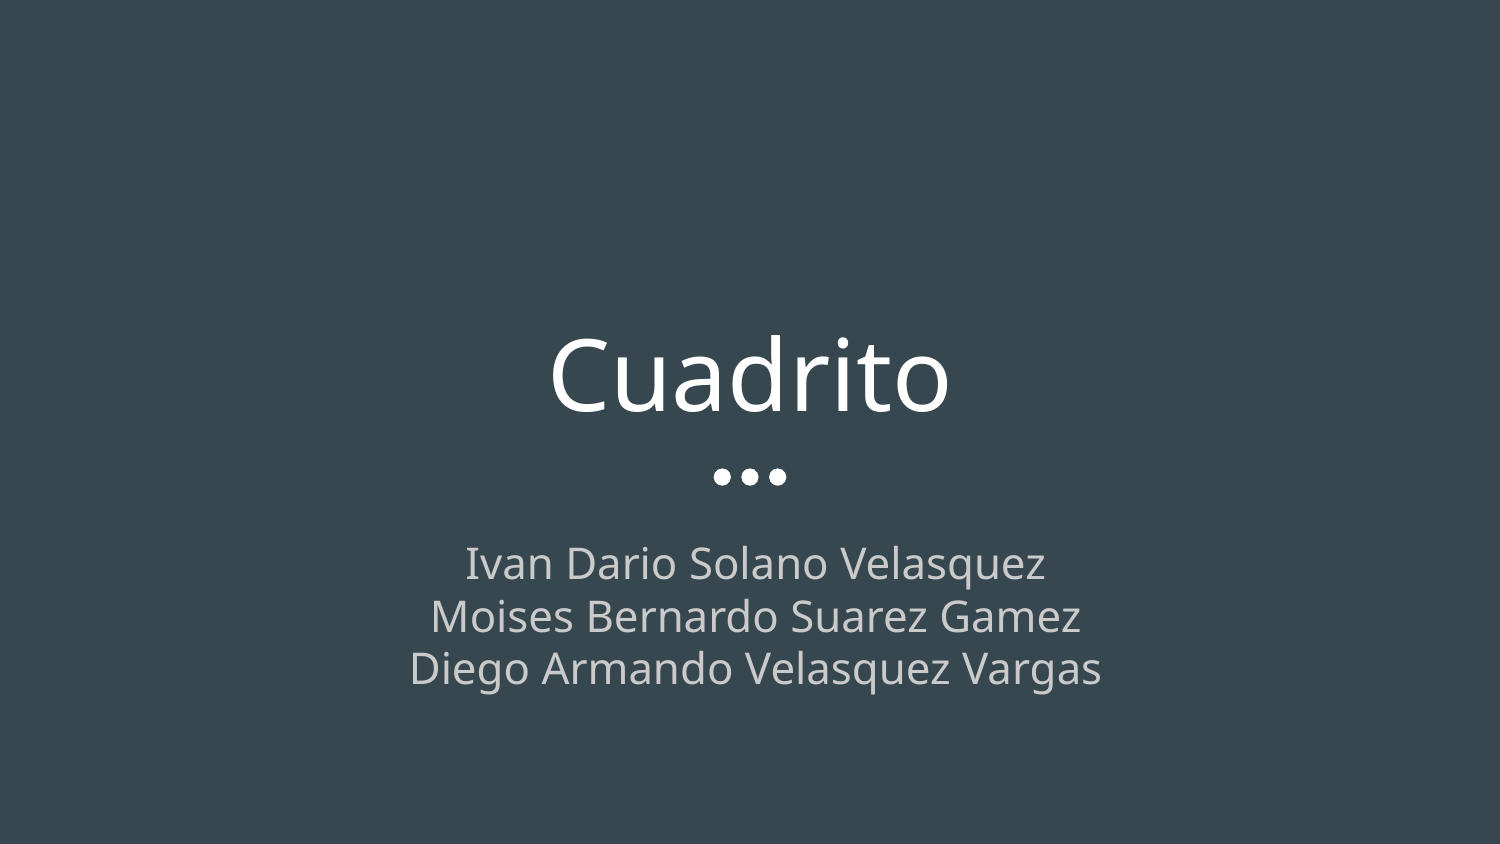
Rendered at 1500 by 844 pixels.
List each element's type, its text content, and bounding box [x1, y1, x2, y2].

subtitle Ivan Dario Solano Velasquez Moises Bernardo Suarez Gamez Diego Armando Velasquez Vargas [110, 520, 1402, 737]
title Cuadrito [110, 162, 1390, 447]
